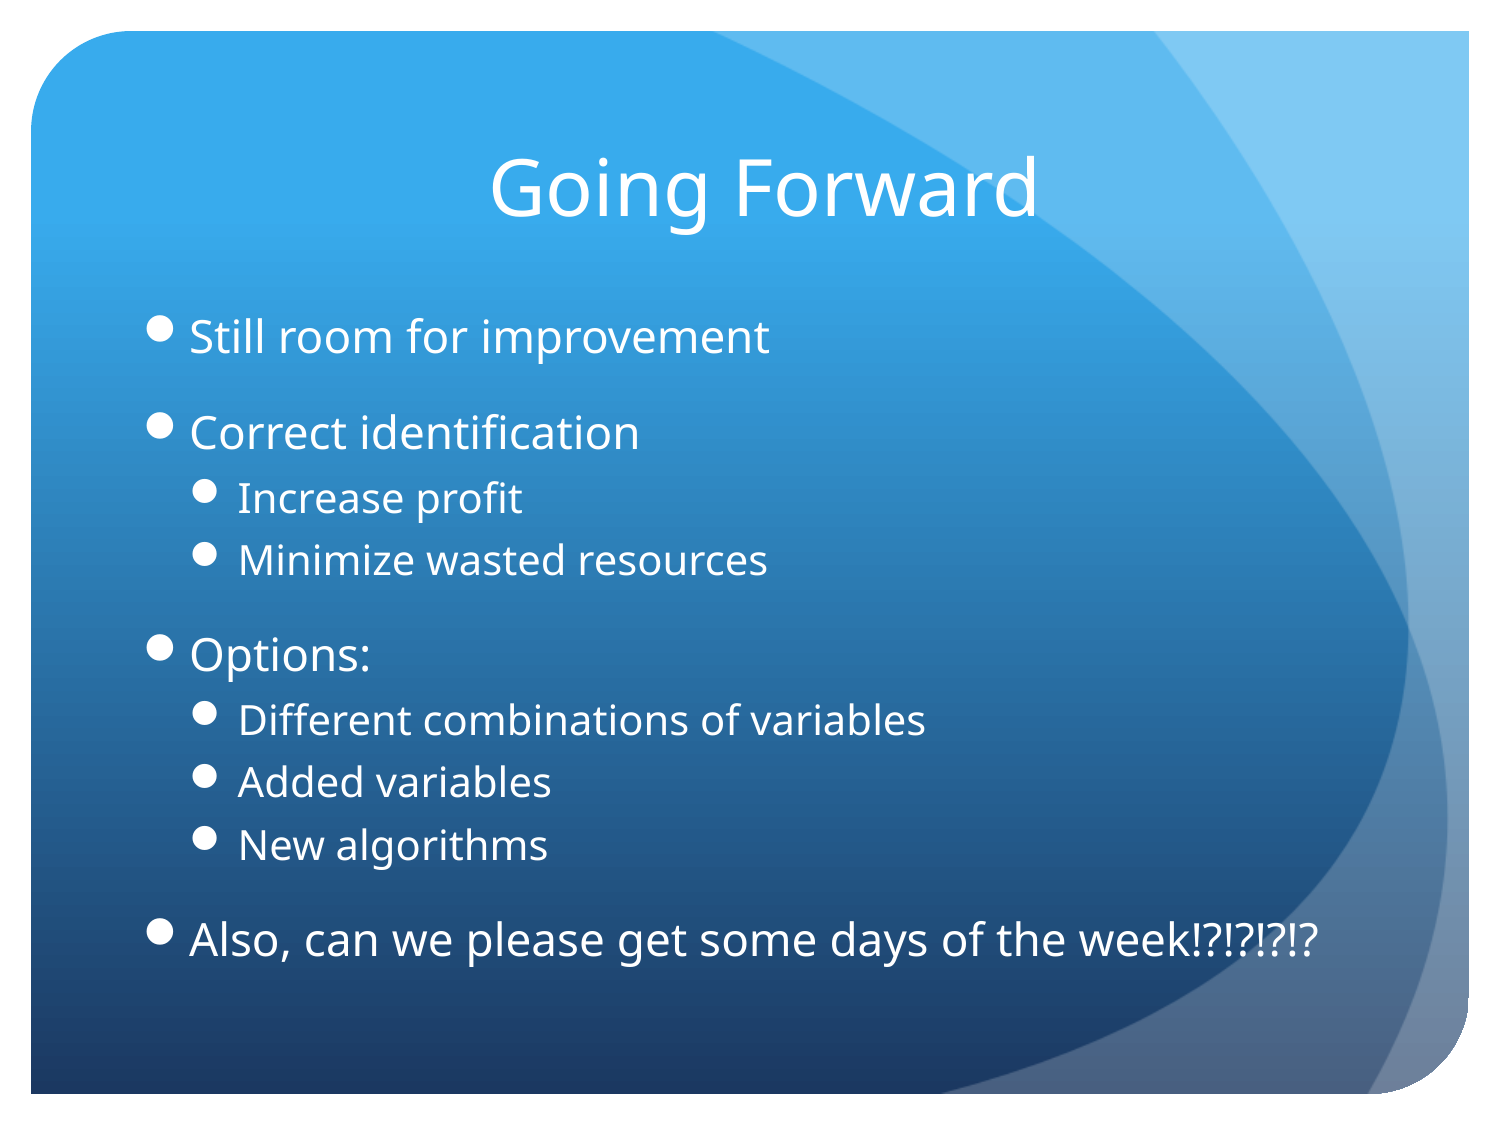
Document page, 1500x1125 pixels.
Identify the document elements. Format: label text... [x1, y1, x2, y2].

picture [24, 30, 1473, 1094]
list Still room for improvement Correct identification Increase profit Minimize wasted resources Options: Different combinations of variables Added variables New algorithms Also, can we please get some days of the week!?!?!?!? [127, 299, 1372, 991]
title Going Forward [143, 68, 1387, 240]
